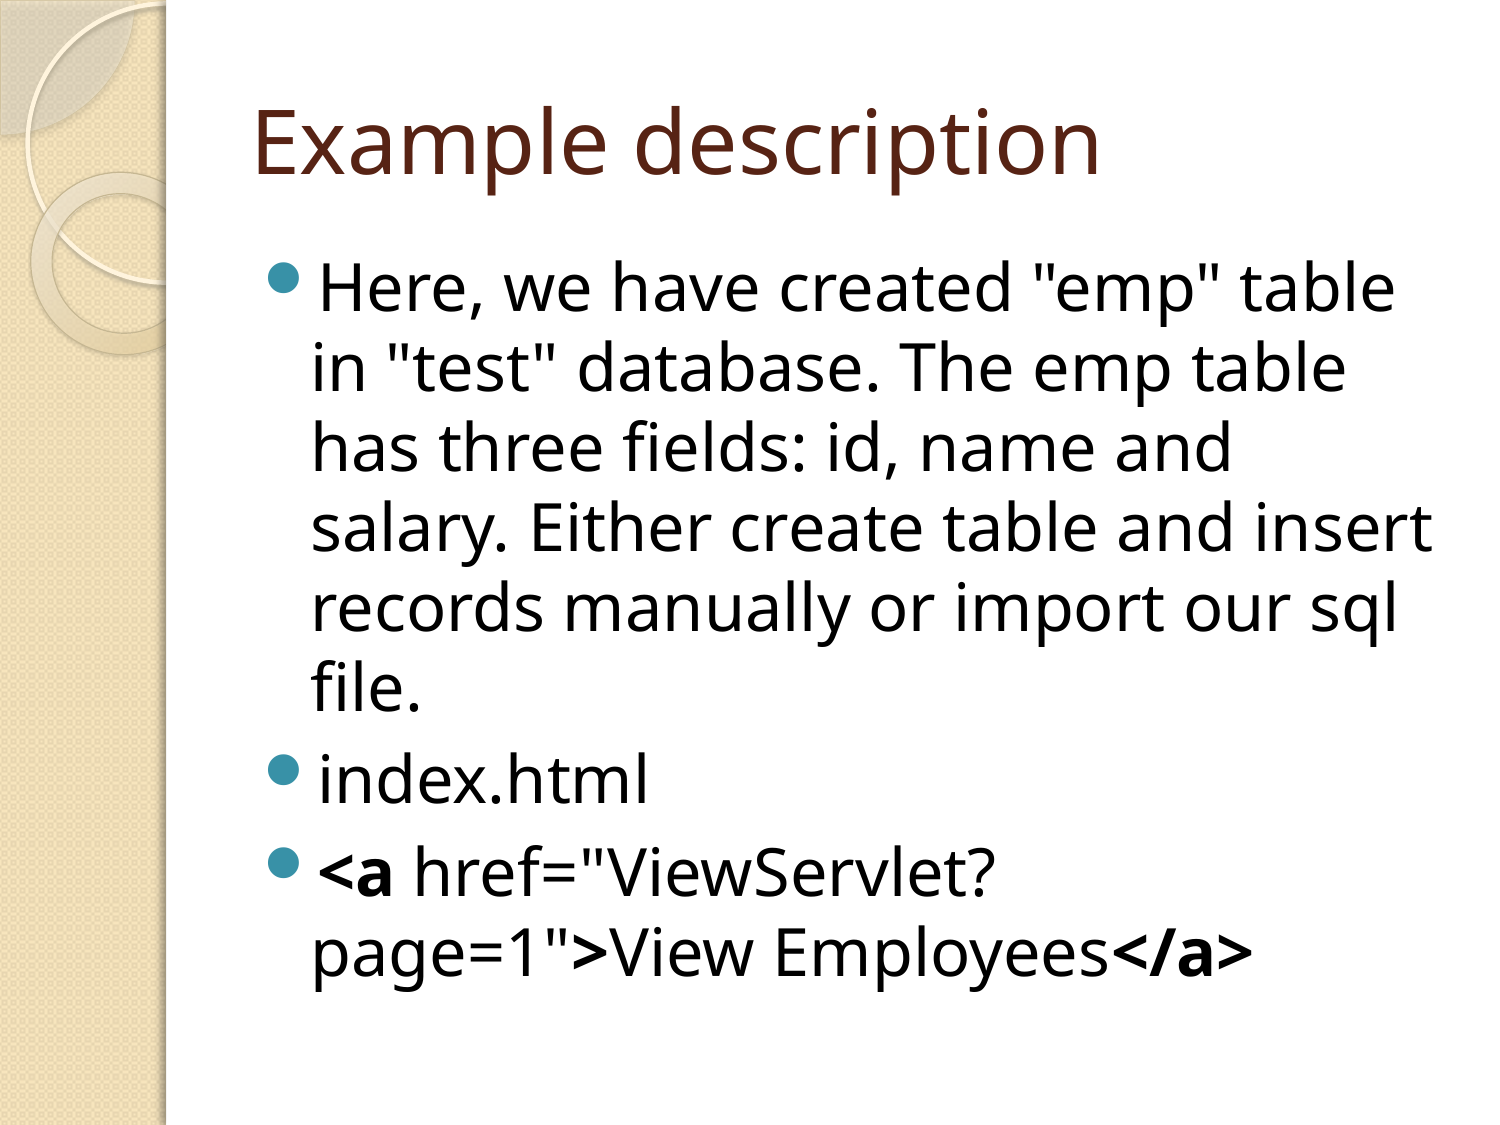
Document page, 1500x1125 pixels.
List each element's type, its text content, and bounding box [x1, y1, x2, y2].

title Example description [235, 45, 1466, 233]
list Here, we have created "emp" table in "test" database. The emp table has three fields: id, name and salary. Either create table and insert records manually or import our sql file. index.html <a href="ViewServlet?page=1">View Employees</a> [235, 237, 1466, 1025]
